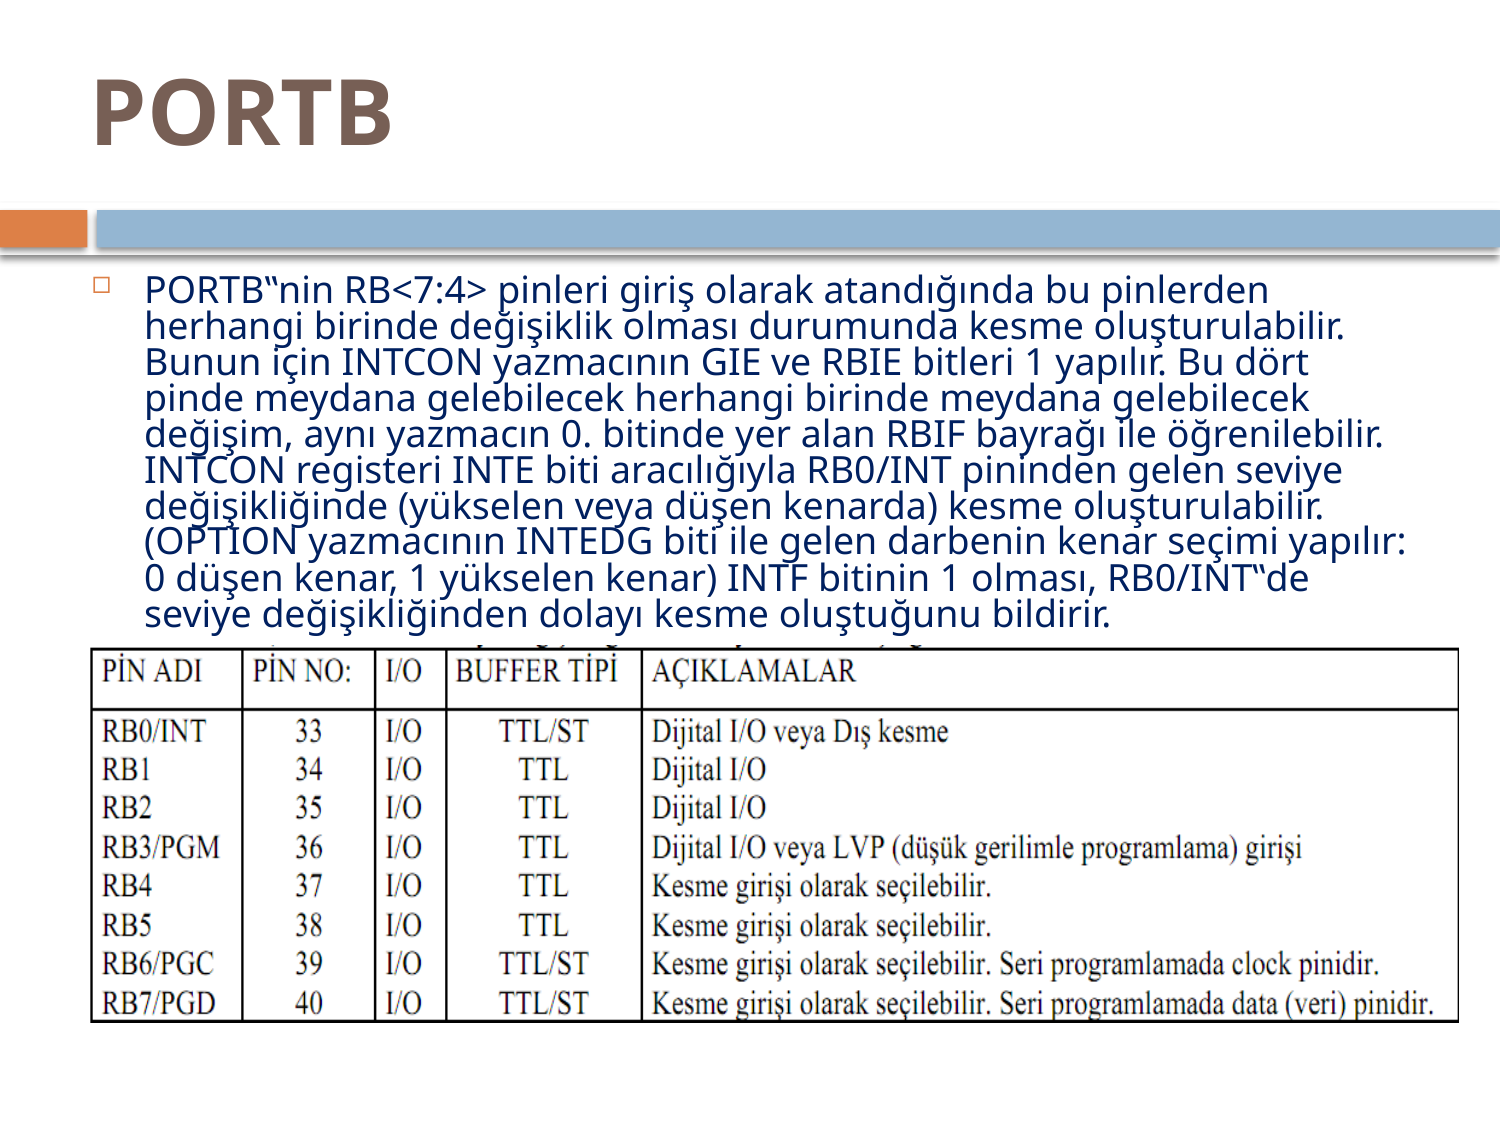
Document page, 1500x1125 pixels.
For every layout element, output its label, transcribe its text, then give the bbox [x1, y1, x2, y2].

title PORTB [75, 45, 1425, 173]
list PORTB‟nin RB<7:4> pinleri giriş olarak atandığında bu pinlerden herhangi birinde değişiklik olması durumunda kesme oluşturulabilir. Bunun için INTCON yazmacının GIE ve RBIE bitleri 1 yapılır. Bu dört pinde meydana gelebilecek herhangi birinde meydana gelebilecek değişim, aynı yazmacın 0. bitinde yer alan RBIF bayrağı ile öğrenilebilir. INTCON registeri INTE biti aracılığıyla RB0/INT pininden gelen seviye değişikliğinde (yükselen veya düşen kenarda) kesme oluşturulabilir. (OPTION yazmacının INTEDG biti ile gelen darbenin kenar seçimi yapılır: 0 düşen kenar, 1 yükselen kenar) INTF bitinin 1 olması, RB0/INT‟de seviye değişikliğinden dolayı kesme oluştuğunu bildirir. [76, 267, 1427, 622]
picture [88, 644, 1459, 1024]
